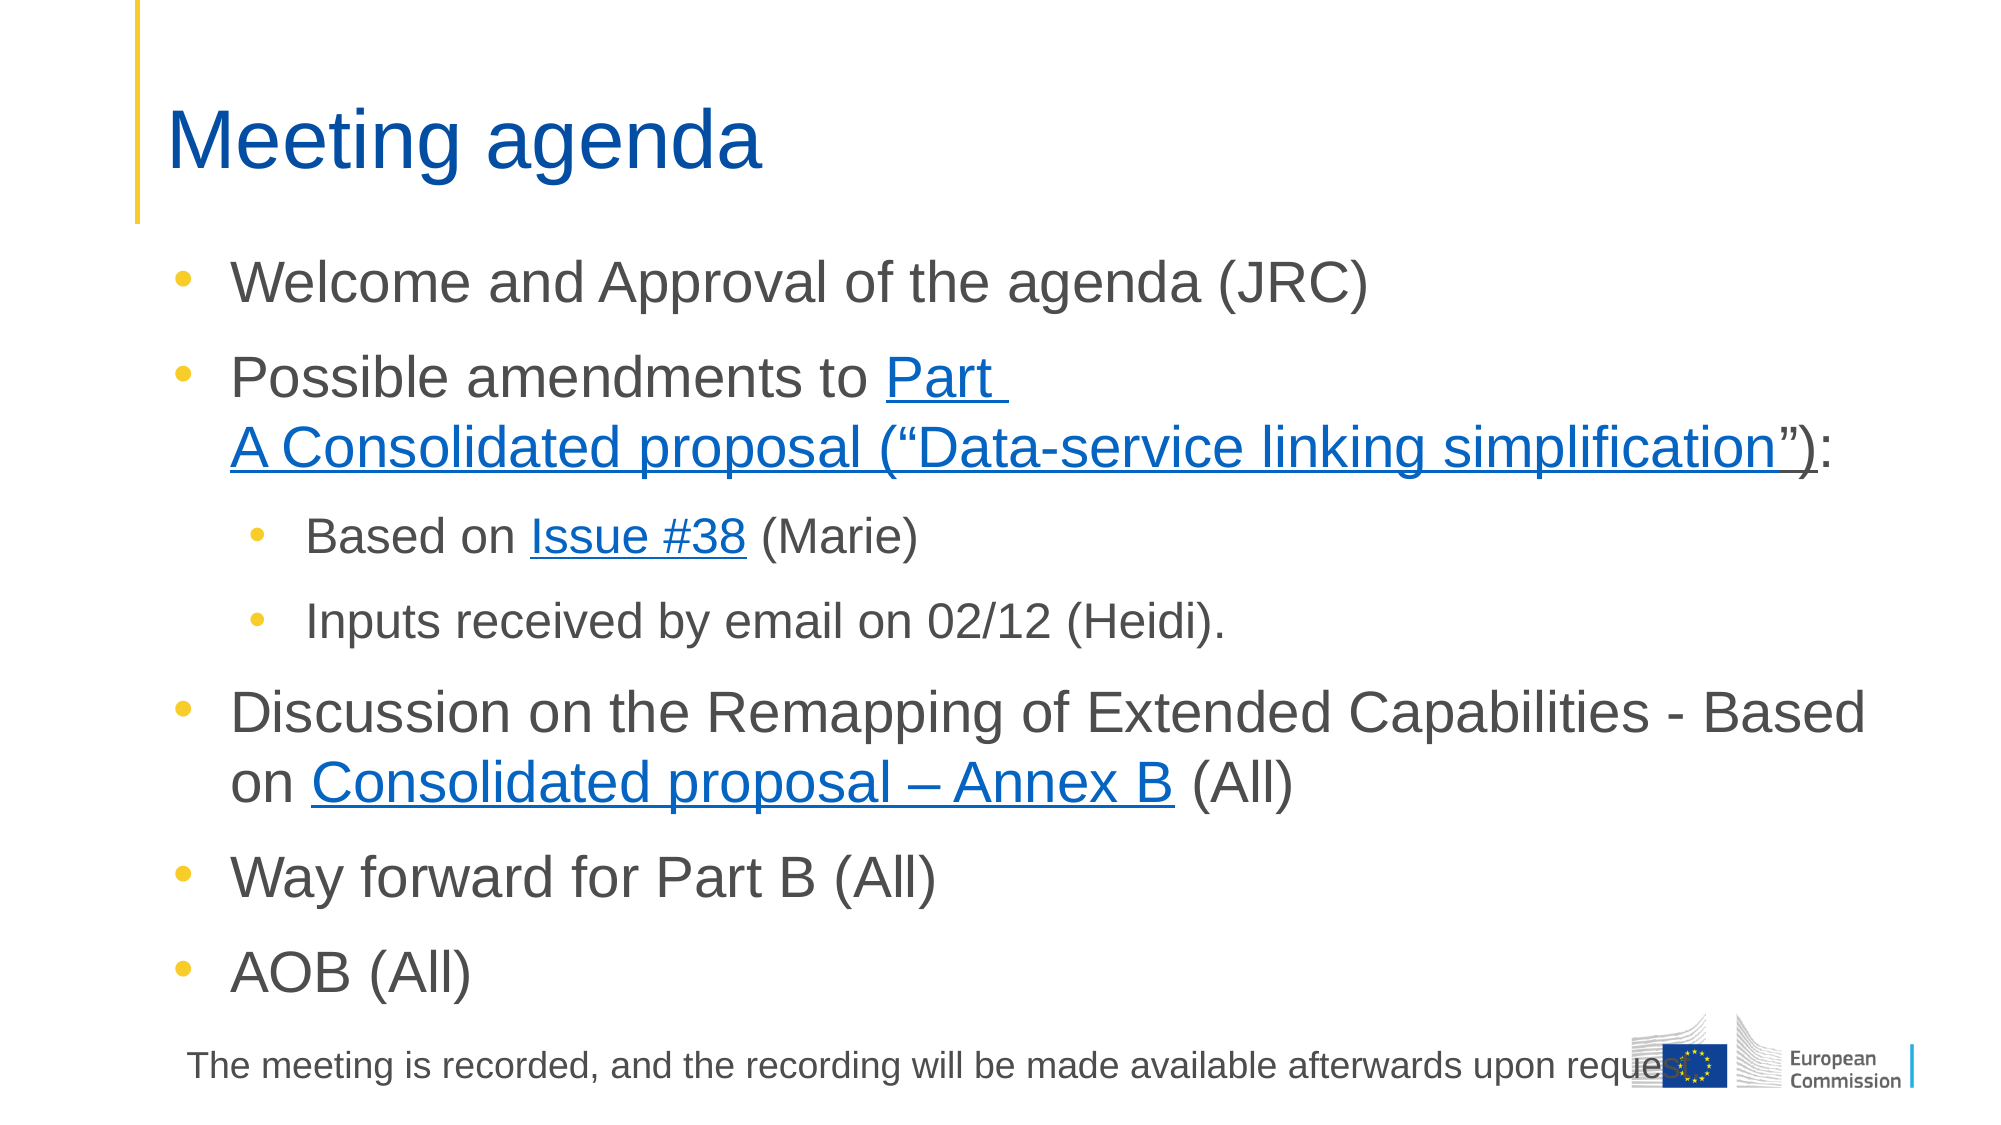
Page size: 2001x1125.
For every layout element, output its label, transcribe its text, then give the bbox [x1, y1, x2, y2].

picture [1631, 1013, 1915, 1091]
list Welcome and Approval of the agenda (JRC) Possible amendments to Part A Consolidated proposal (“Data-service linking simplification”): Based on Issue #38 (Marie) Inputs received by email on 02/12 (Heidi). Discussion on the Remapping of Extended Capabilities - Based on Consolidated proposal – Annex B (All) Way forward for Part B (All) AOB (All) The meeting is recorded, and the recording will be made available afterwards upon request. [158, 236, 1911, 997]
title Meeting agenda [151, 58, 2000, 187]
